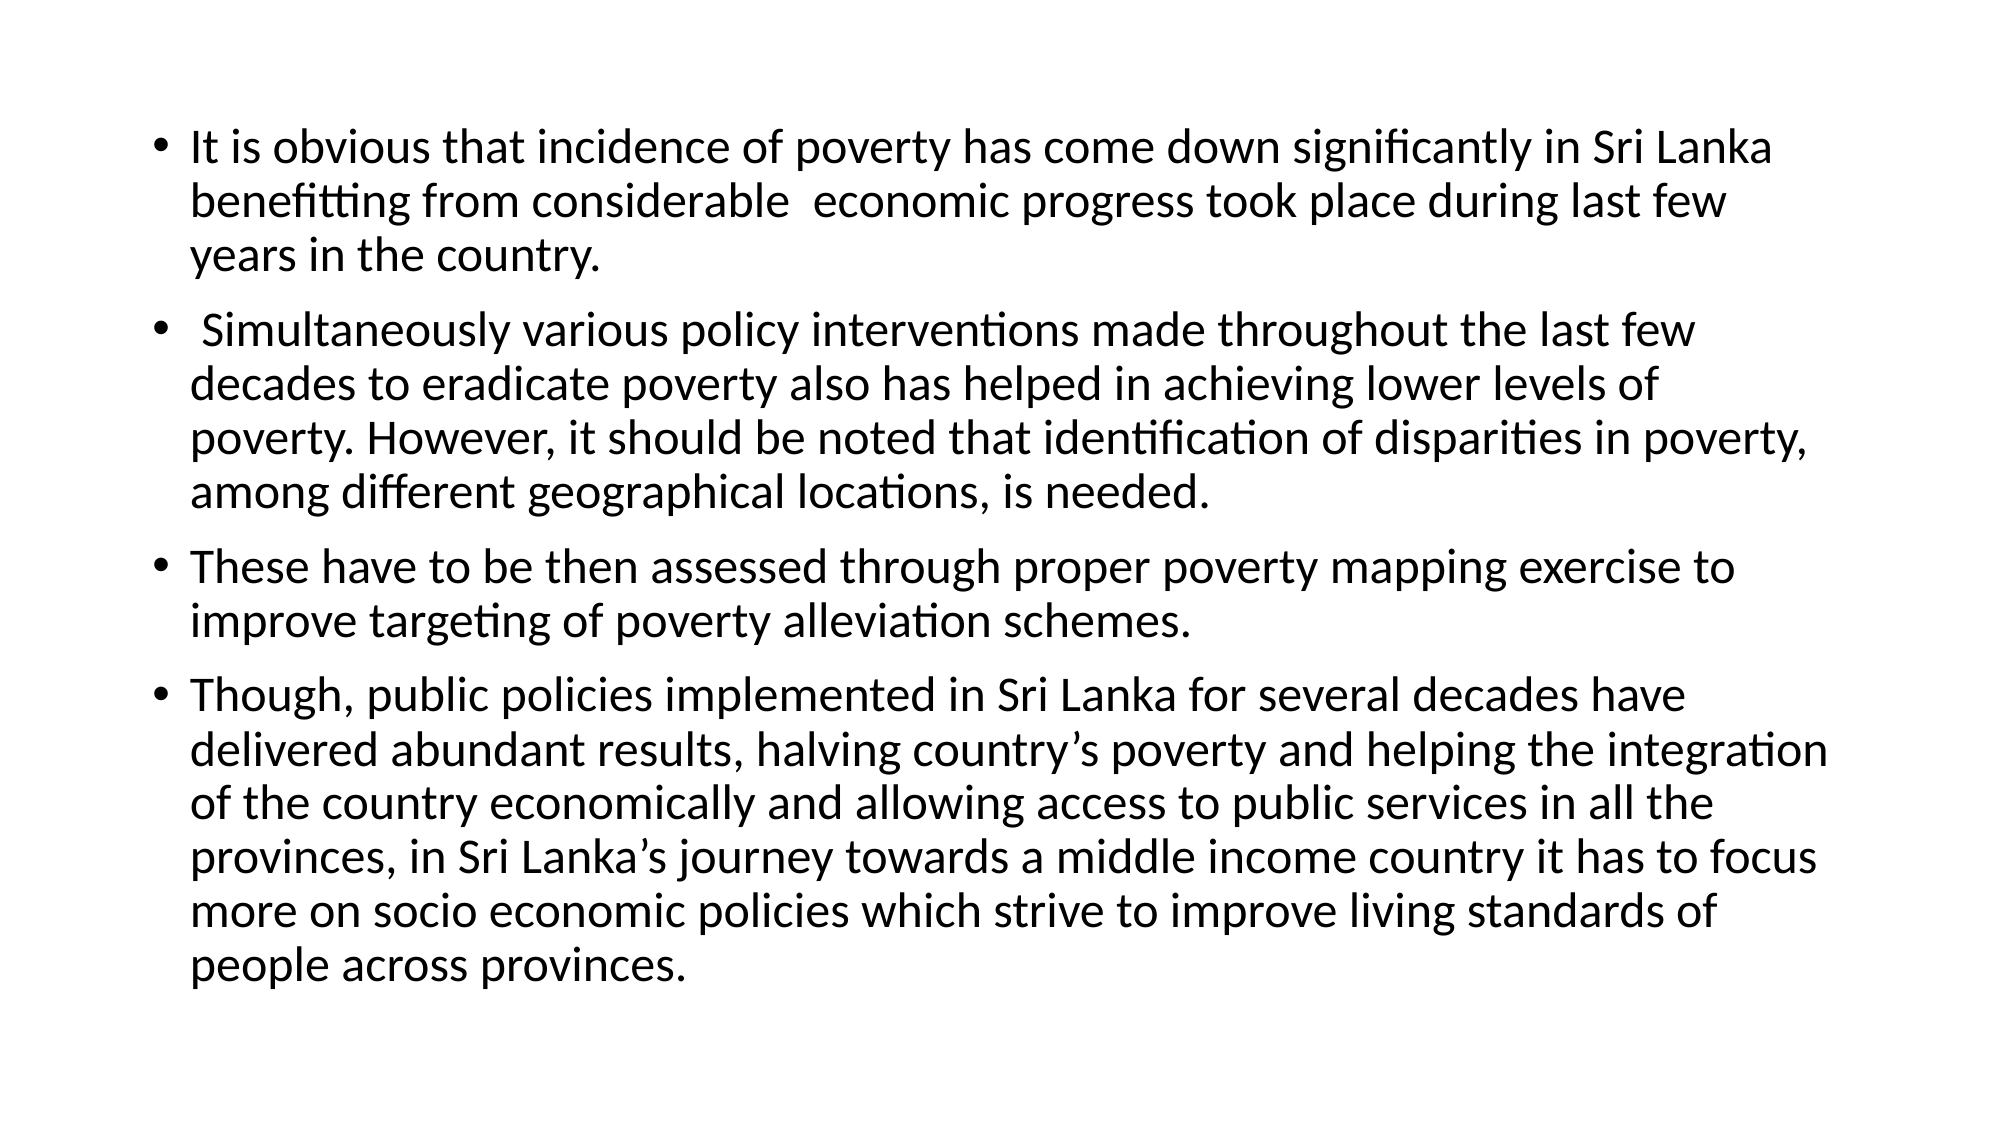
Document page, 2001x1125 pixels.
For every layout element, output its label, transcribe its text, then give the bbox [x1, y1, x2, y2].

list It is obvious that incidence of poverty has come down significantly in Sri Lanka benefitting from considerable economic progress took place during last few years in the country. Simultaneously various policy interventions made throughout the last few decades to eradicate poverty also has helped in achieving lower levels of poverty. However, it should be noted that identification of disparities in poverty, among different geographical locations, is needed. These have to be then assessed through proper poverty mapping exercise to improve targeting of poverty alleviation schemes. Though, public policies implemented in Sri Lanka for several decades have delivered abundant results, halving country’s poverty and helping the integration of the country economically and allowing access to public services in all the provinces, in Sri Lanka’s journey towards a middle income country it has to focus more on socio economic policies which strive to improve living standards of people across provinces. [137, 112, 1850, 1093]
